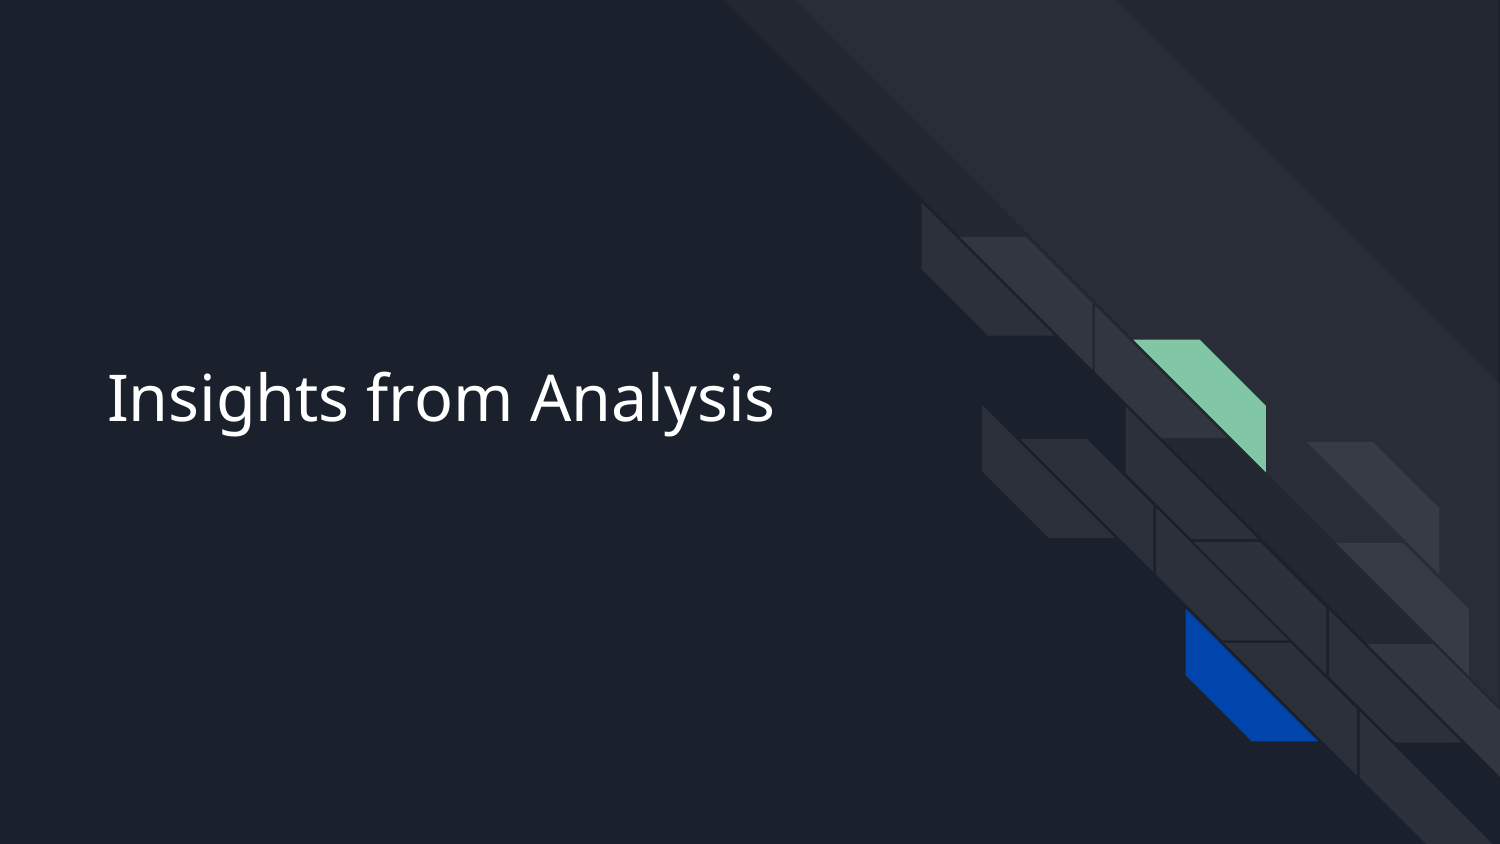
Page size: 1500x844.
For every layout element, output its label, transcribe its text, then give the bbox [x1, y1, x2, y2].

title Insights from Analysis [92, 292, 845, 500]
